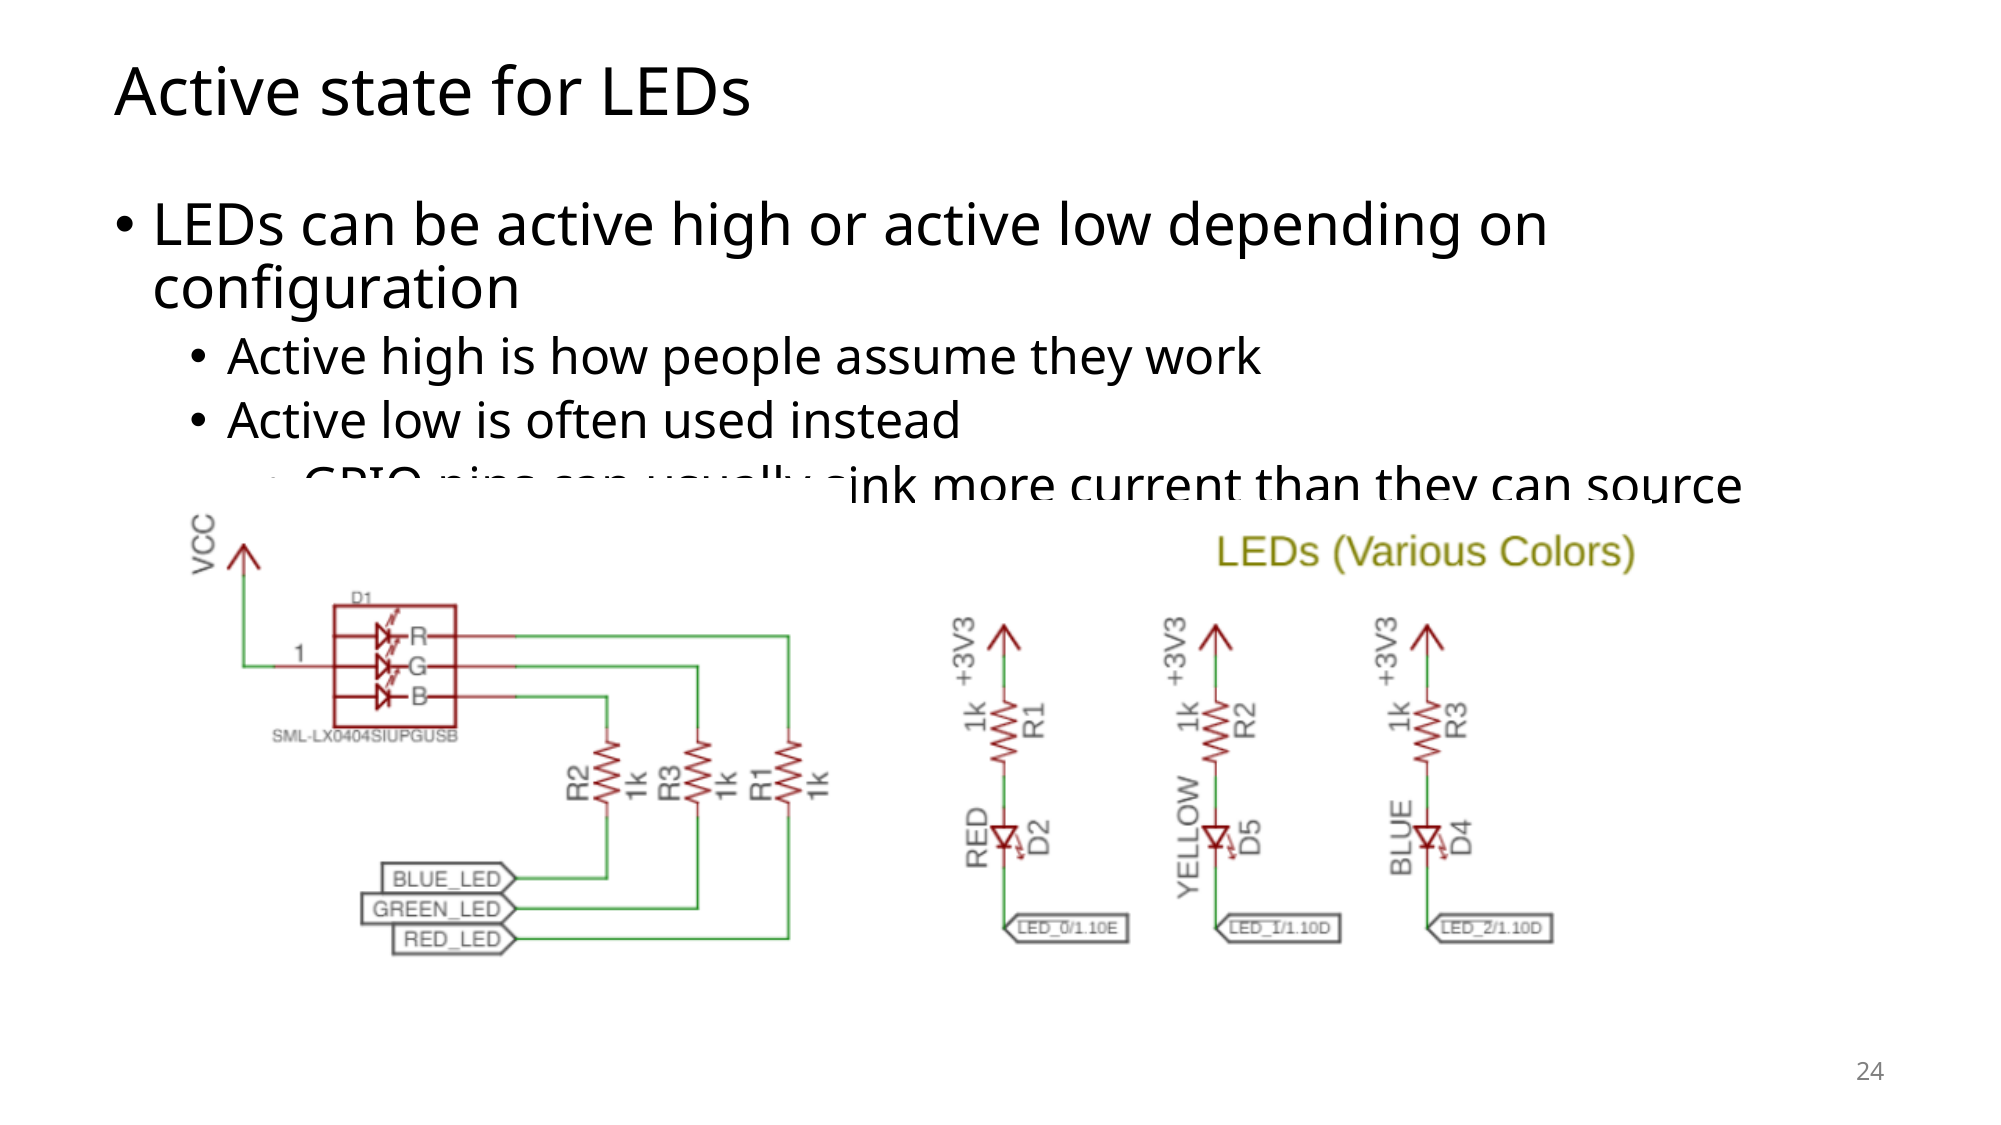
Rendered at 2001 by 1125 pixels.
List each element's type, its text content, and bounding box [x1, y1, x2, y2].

list LEDs can be active high or active low depending on configuration Active high is how people assume they work Active low is often used instead GPIO pins can usually sink more current than they can source [99, 187, 1900, 1013]
title Active state for LEDs [99, 37, 1900, 150]
picture [915, 500, 1652, 962]
picture [163, 478, 852, 984]
slide_number 24 [1749, 1042, 1900, 1103]
